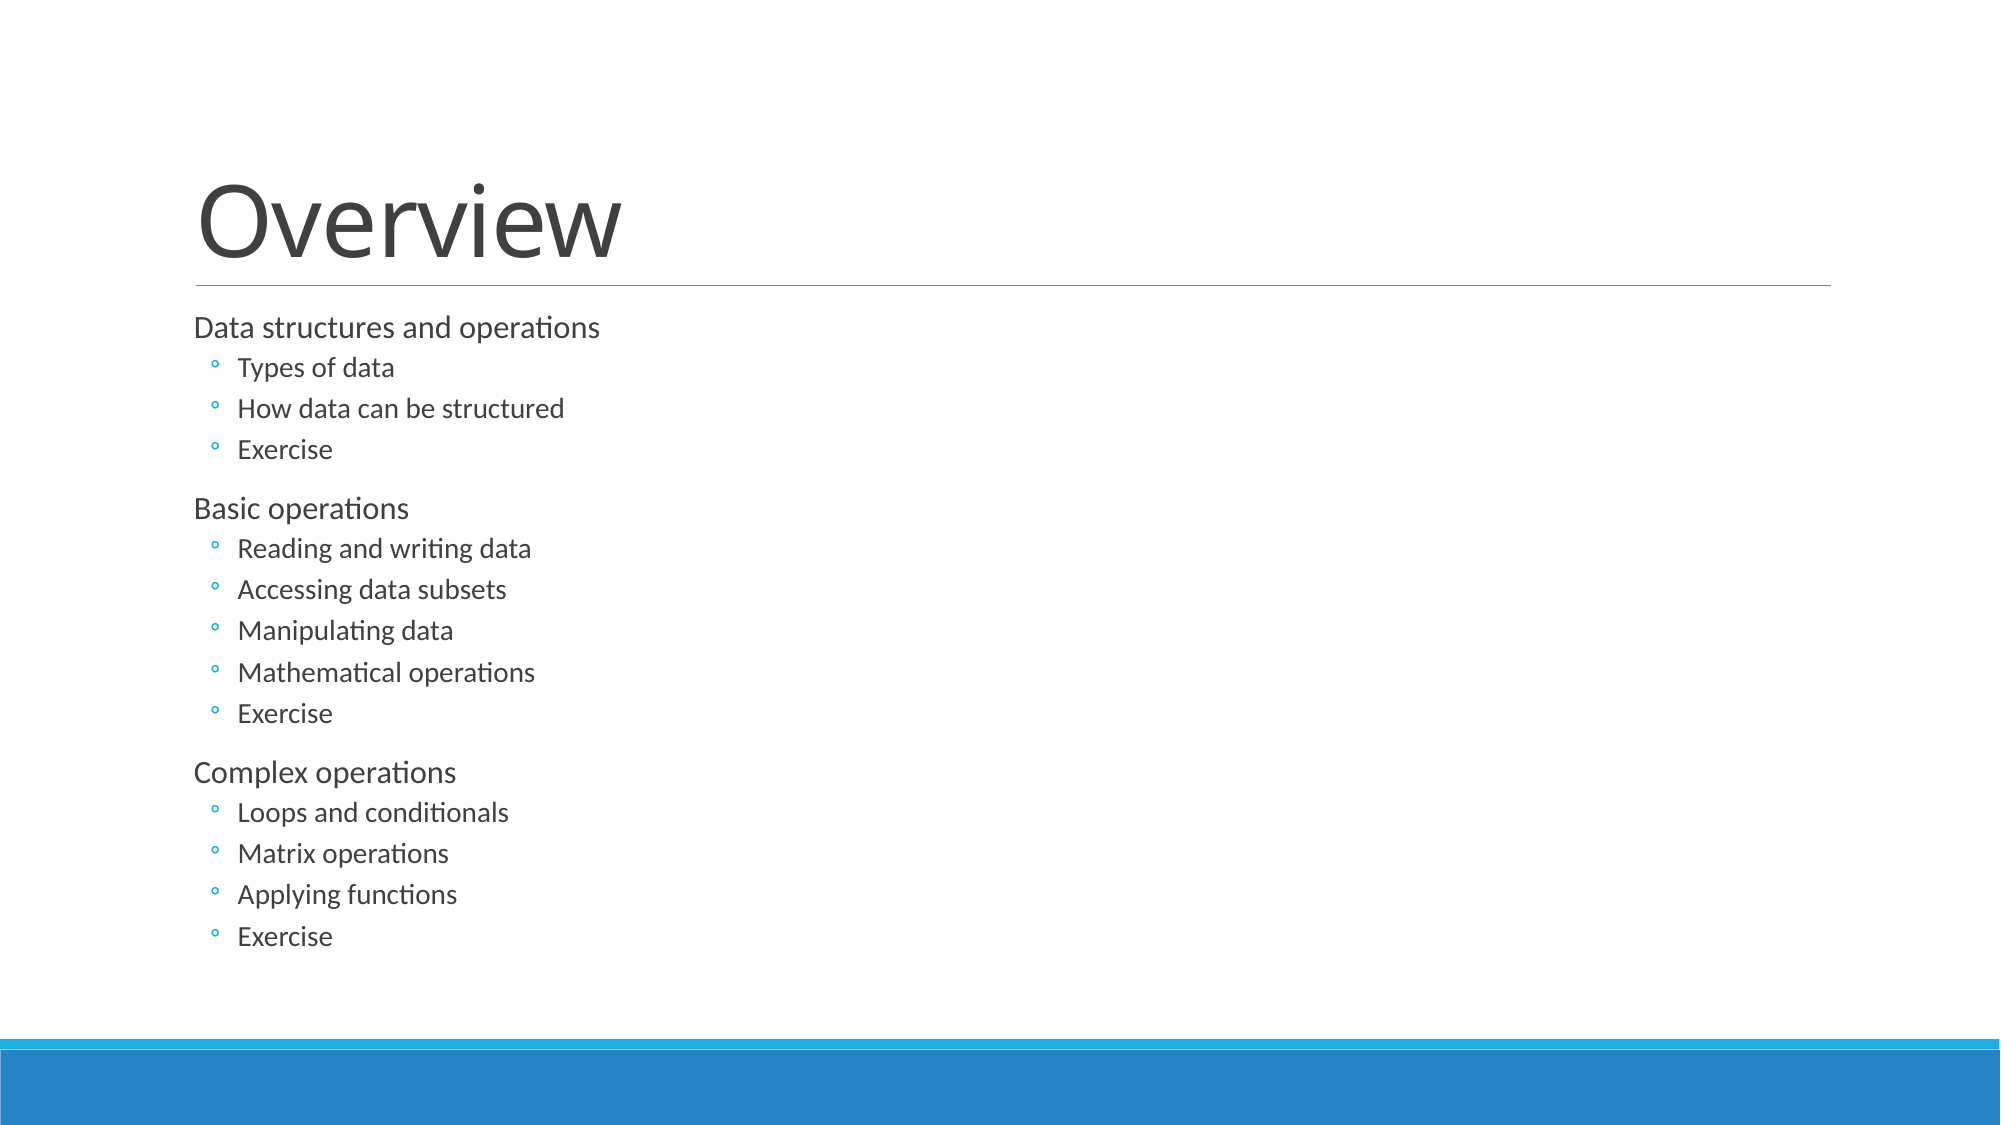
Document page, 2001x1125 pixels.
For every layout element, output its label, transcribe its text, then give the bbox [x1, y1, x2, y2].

title Overview [180, 47, 1830, 285]
list Data structures and operations Types of data How data can be structured Exercise Basic operations Reading and writing data Accessing data subsets Manipulating data Mathematical operations Exercise Complex operations Loops and conditionals Matrix operations Applying functions Exercise [180, 302, 1830, 963]
